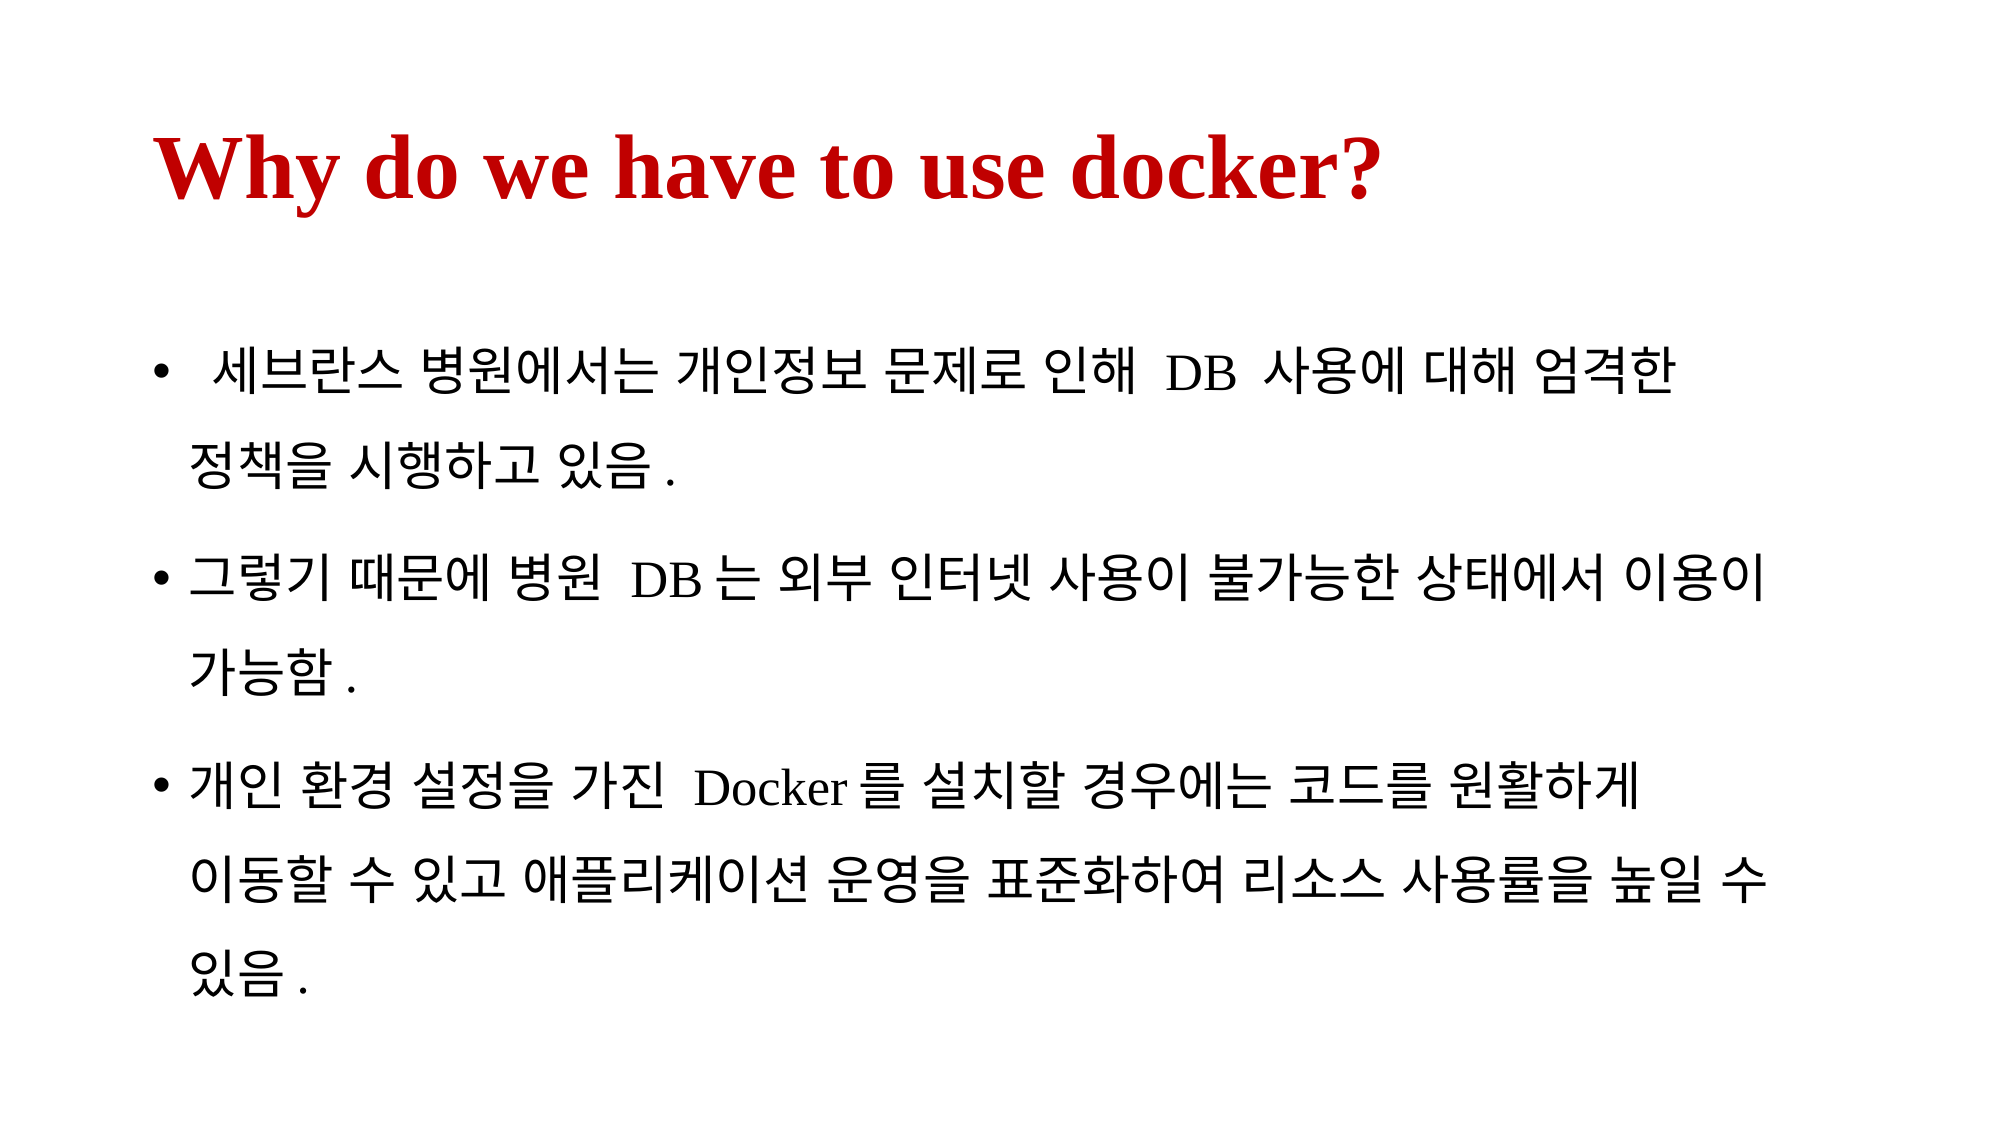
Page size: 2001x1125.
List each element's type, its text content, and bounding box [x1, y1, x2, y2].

text_box 세브란스 병원에서는 개인정보 문제로 인해 DB 사용에 대해 엄격한 정책을 시행하고 있음. 그렇기 때문에 병원 DB는 외부 인터넷 사용이 불가능한 상태에서 이용이 가능함. 개인 환경 설정을 가진 Docker를 설치할 경우에는 코드를 원활하게 이동할 수 있고 애플리케이션 운영을 표준화하여 리소스 사용률을 높일 수 있음. [137, 299, 1814, 1014]
title Why do we have to use docker? [137, 59, 1863, 278]
